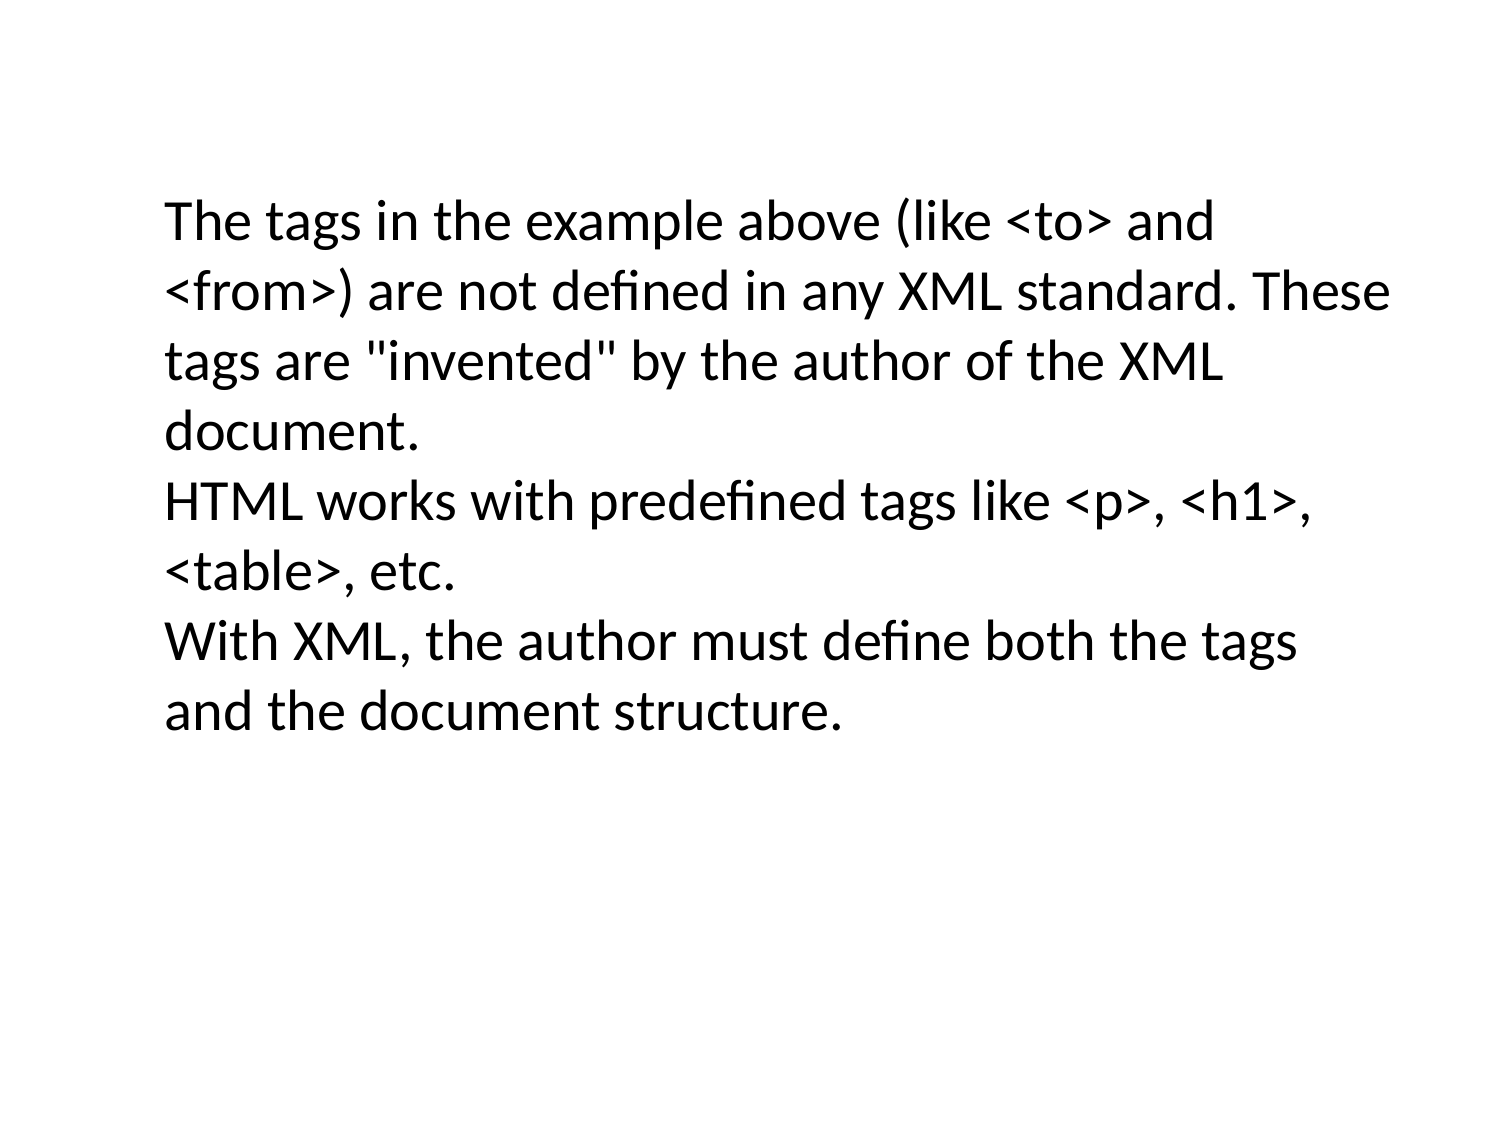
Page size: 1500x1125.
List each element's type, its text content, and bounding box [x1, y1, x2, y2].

text_box The tags in the example above (like <to> and <from>) are not defined in any XML standard. These tags are "invented" by the author of the XML document. HTML works with predefined tags like <p>, <h1>, <table>, etc. With XML, the author must define both the tags and the document structure. [149, 174, 1413, 750]
